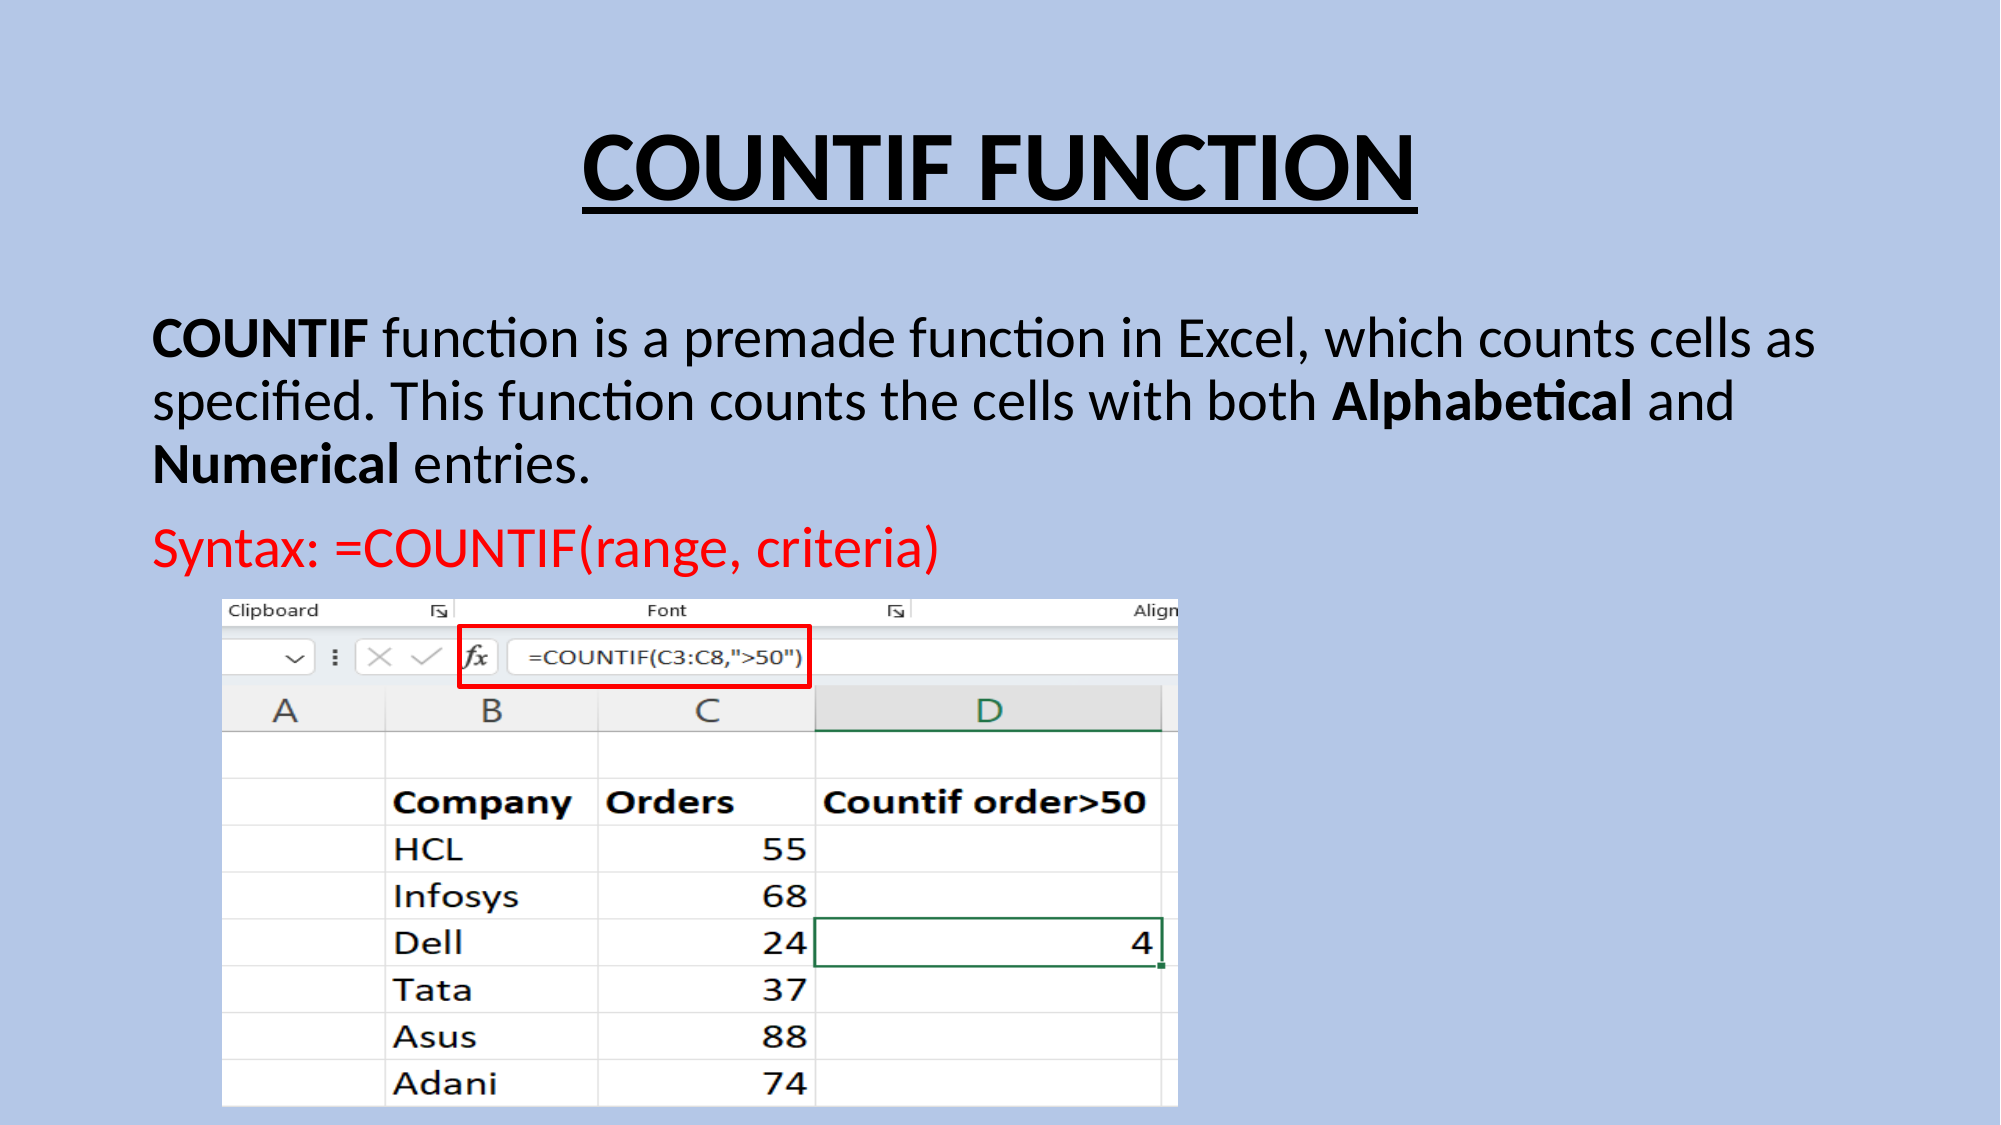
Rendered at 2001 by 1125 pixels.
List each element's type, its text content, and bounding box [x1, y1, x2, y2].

list COUNTIF function is a premade function in Excel, which counts cells as specified. This function counts the cells with both Alphabetical and Numerical entries. Syntax: =COUNTIF(range, criteria) [137, 299, 1863, 1014]
title COUNTIF FUNCTION [137, 59, 1863, 278]
picture [222, 599, 1178, 1107]
